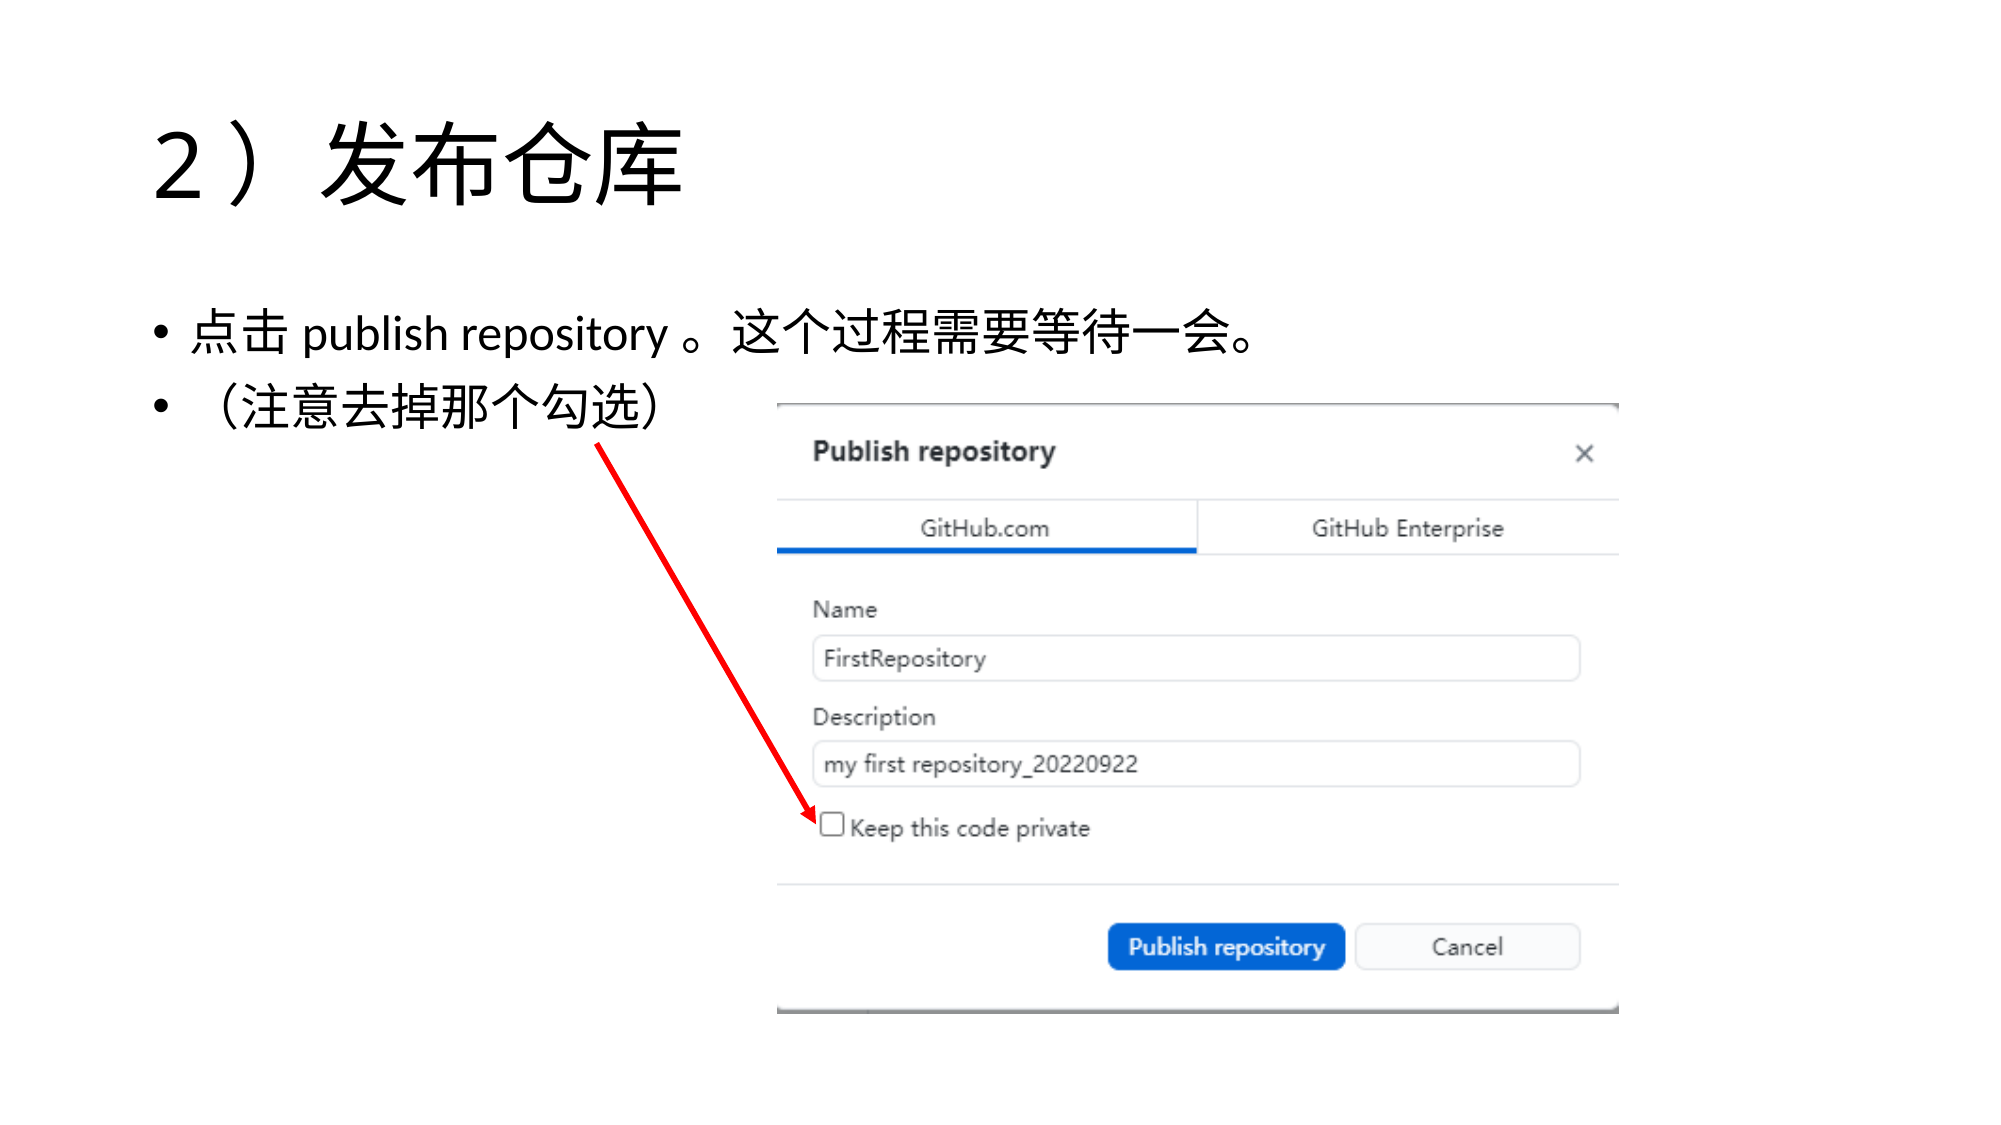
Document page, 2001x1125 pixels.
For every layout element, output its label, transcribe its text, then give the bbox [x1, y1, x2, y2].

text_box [596, 443, 816, 825]
picture [777, 403, 1619, 1014]
list 点击publish repository。这个过程需要等待一会。 （注意去掉那个勾选） [137, 299, 1863, 1014]
title 2）发布仓库 [137, 59, 1863, 278]
